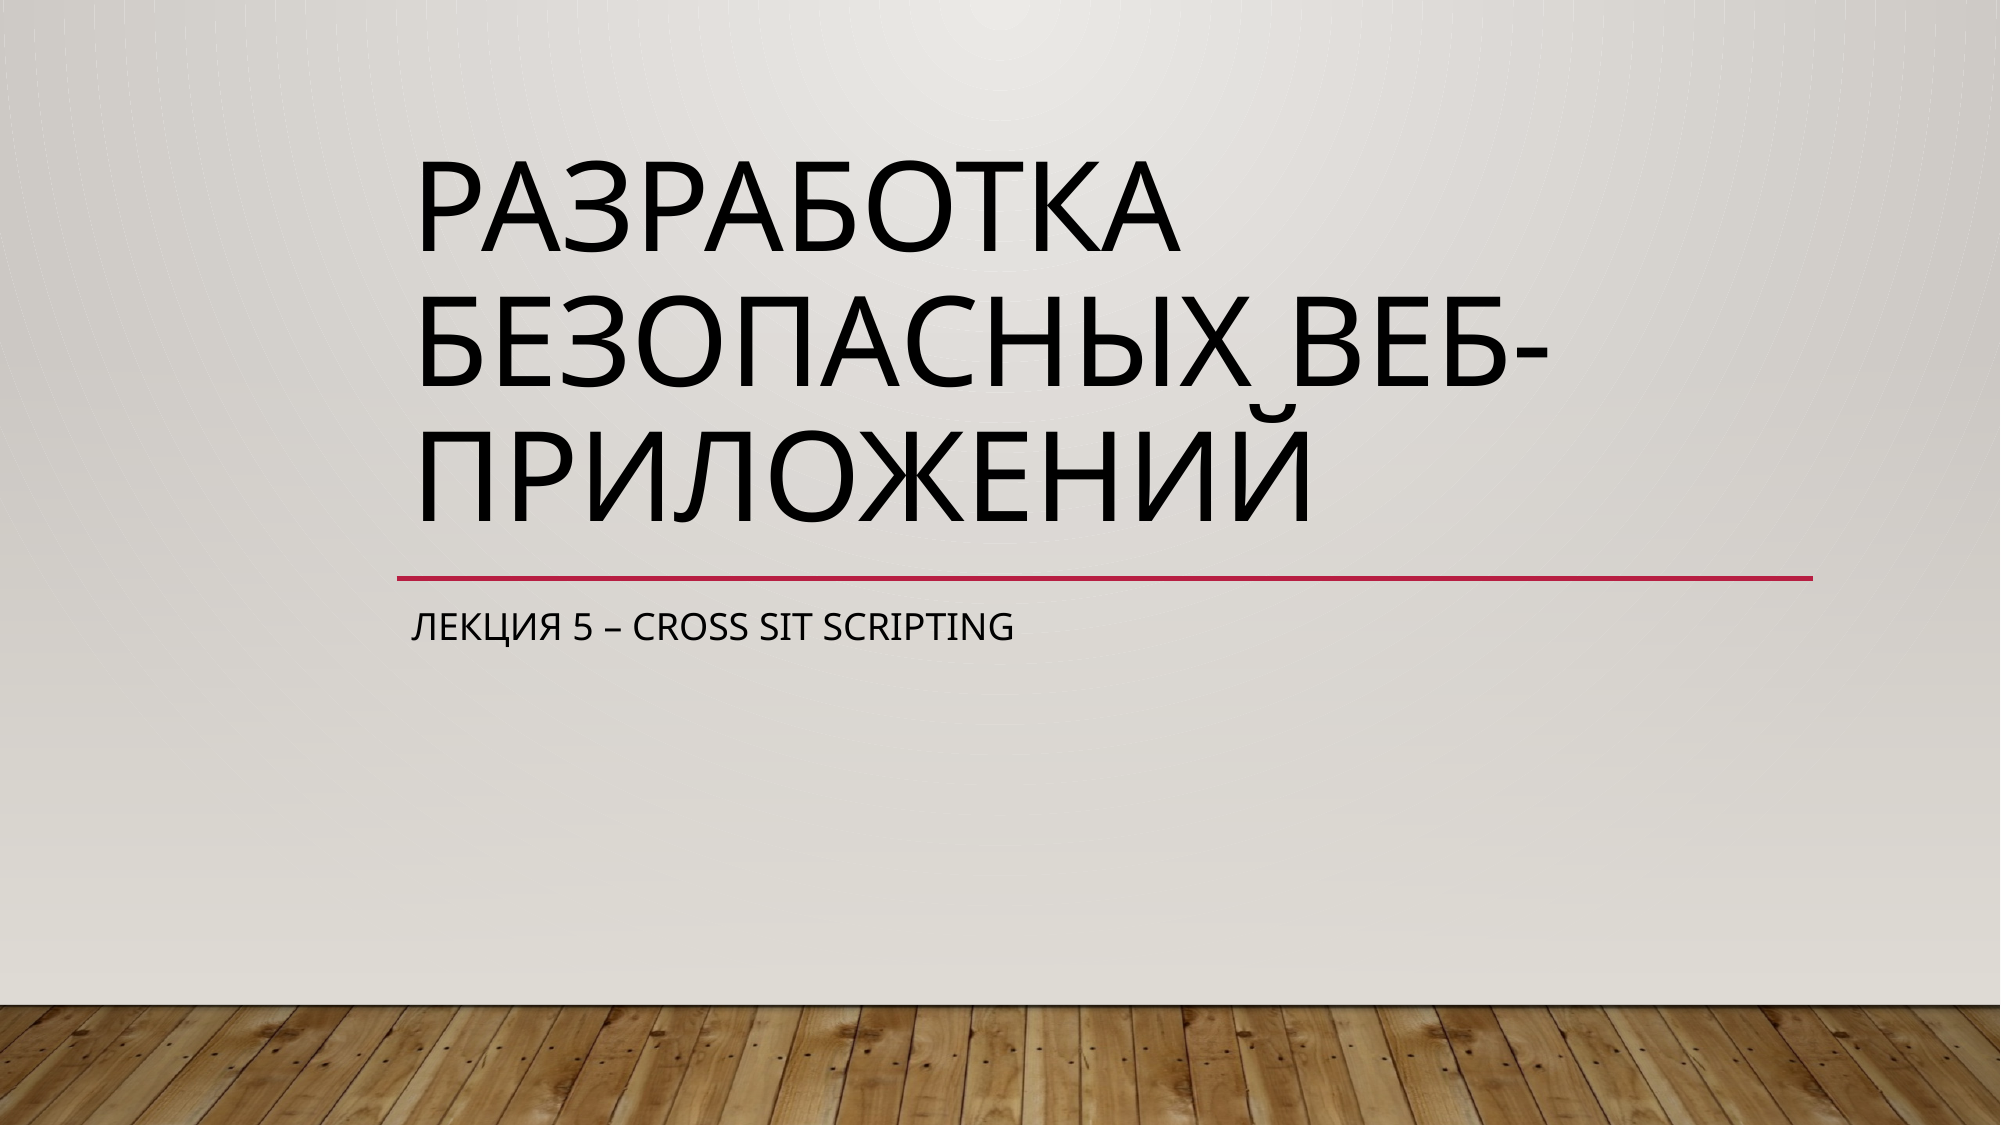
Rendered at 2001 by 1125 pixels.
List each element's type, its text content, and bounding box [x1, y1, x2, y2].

subtitle Лекция 5 – cross sit scripting [396, 579, 1814, 740]
picture [0, 1005, 2000, 1125]
title Разработка безопасных веб-приложений [396, 131, 1814, 549]
